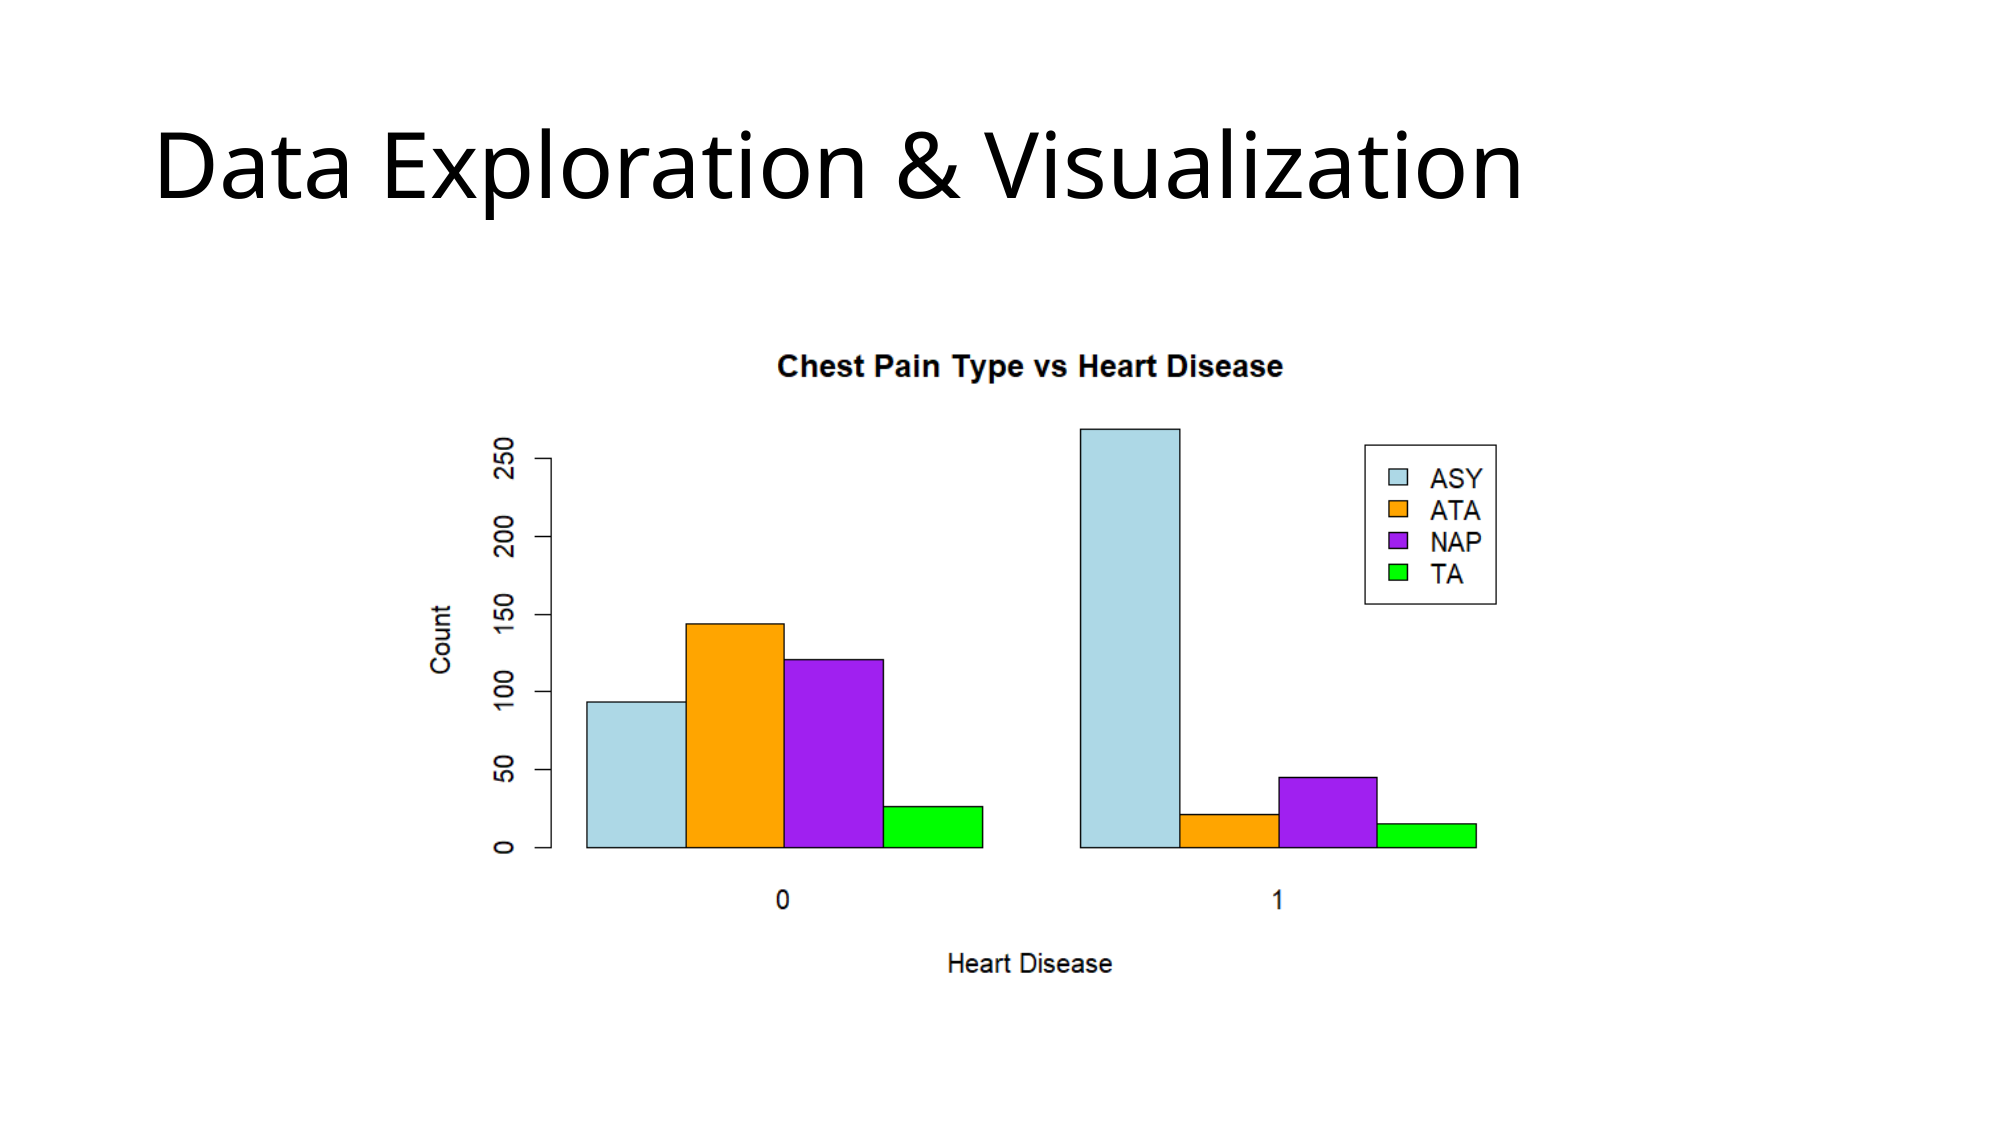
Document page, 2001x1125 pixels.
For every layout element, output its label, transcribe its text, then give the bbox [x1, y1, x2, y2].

title Data Exploration & Visualization [137, 59, 1863, 278]
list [421, 298, 1579, 1014]
